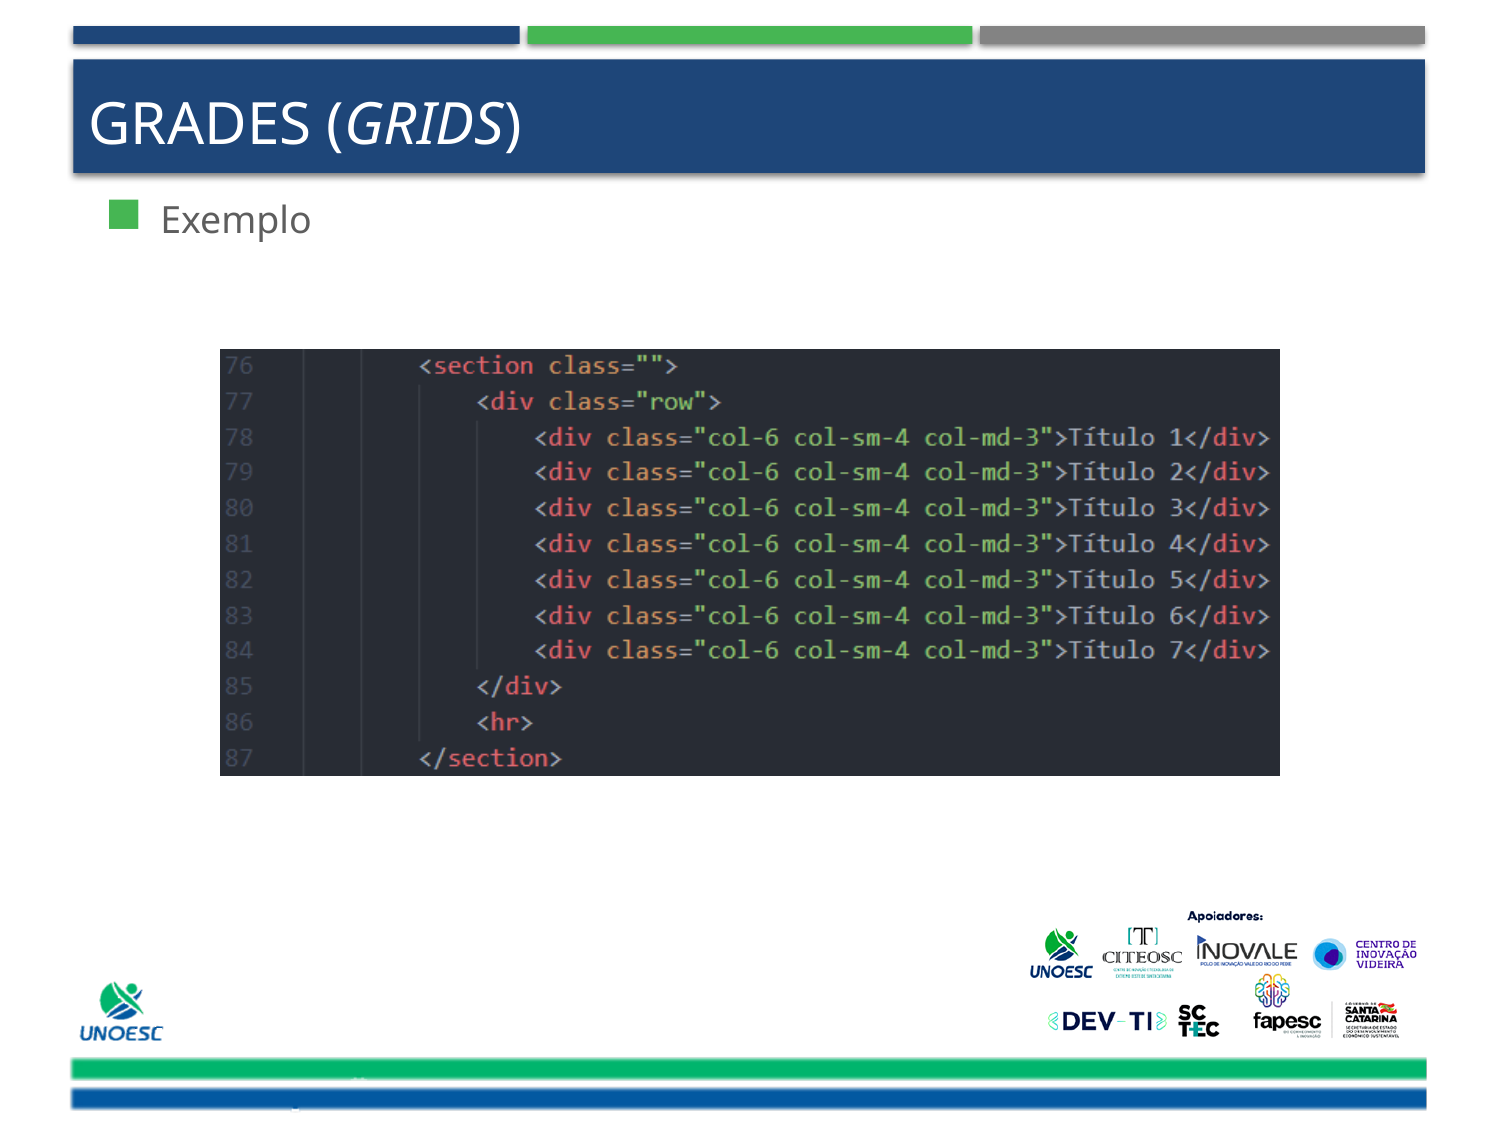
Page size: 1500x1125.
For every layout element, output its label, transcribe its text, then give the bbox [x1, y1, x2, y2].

list Exemplo [95, 188, 1406, 962]
title Grades (Grids) [73, 59, 1406, 164]
picture [219, 348, 1281, 777]
picture [23, 200, 1500, 1125]
